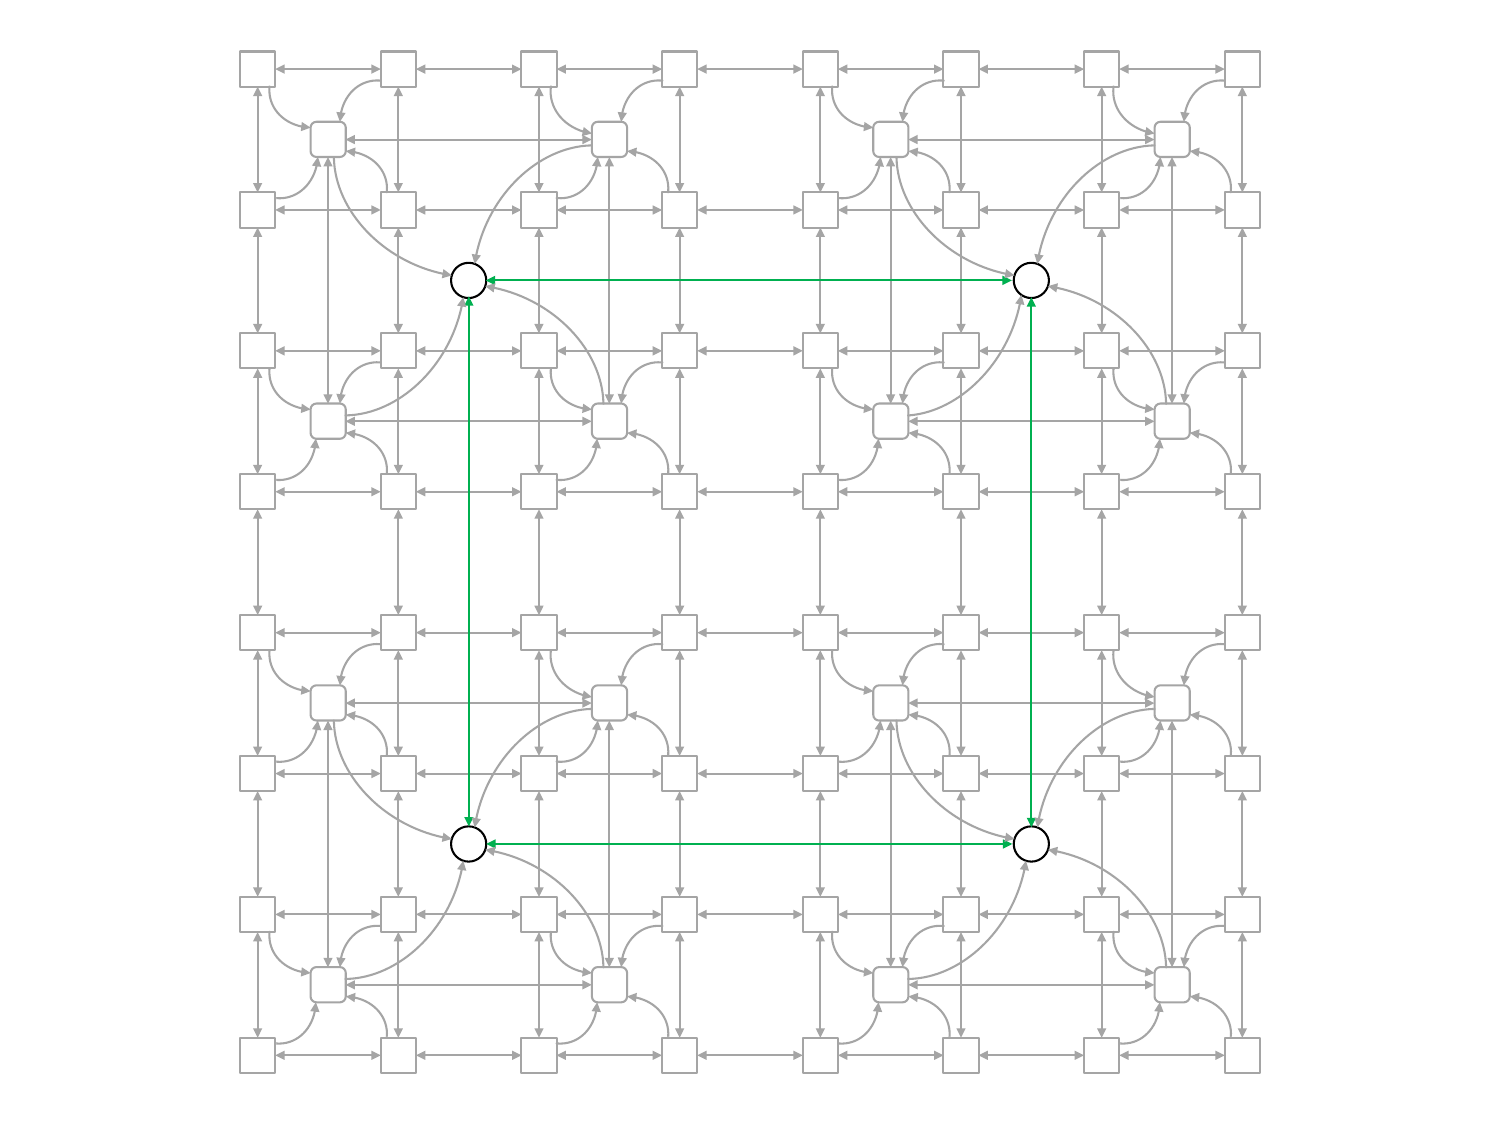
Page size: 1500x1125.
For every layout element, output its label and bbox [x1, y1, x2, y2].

list [227, 38, 1273, 1085]
